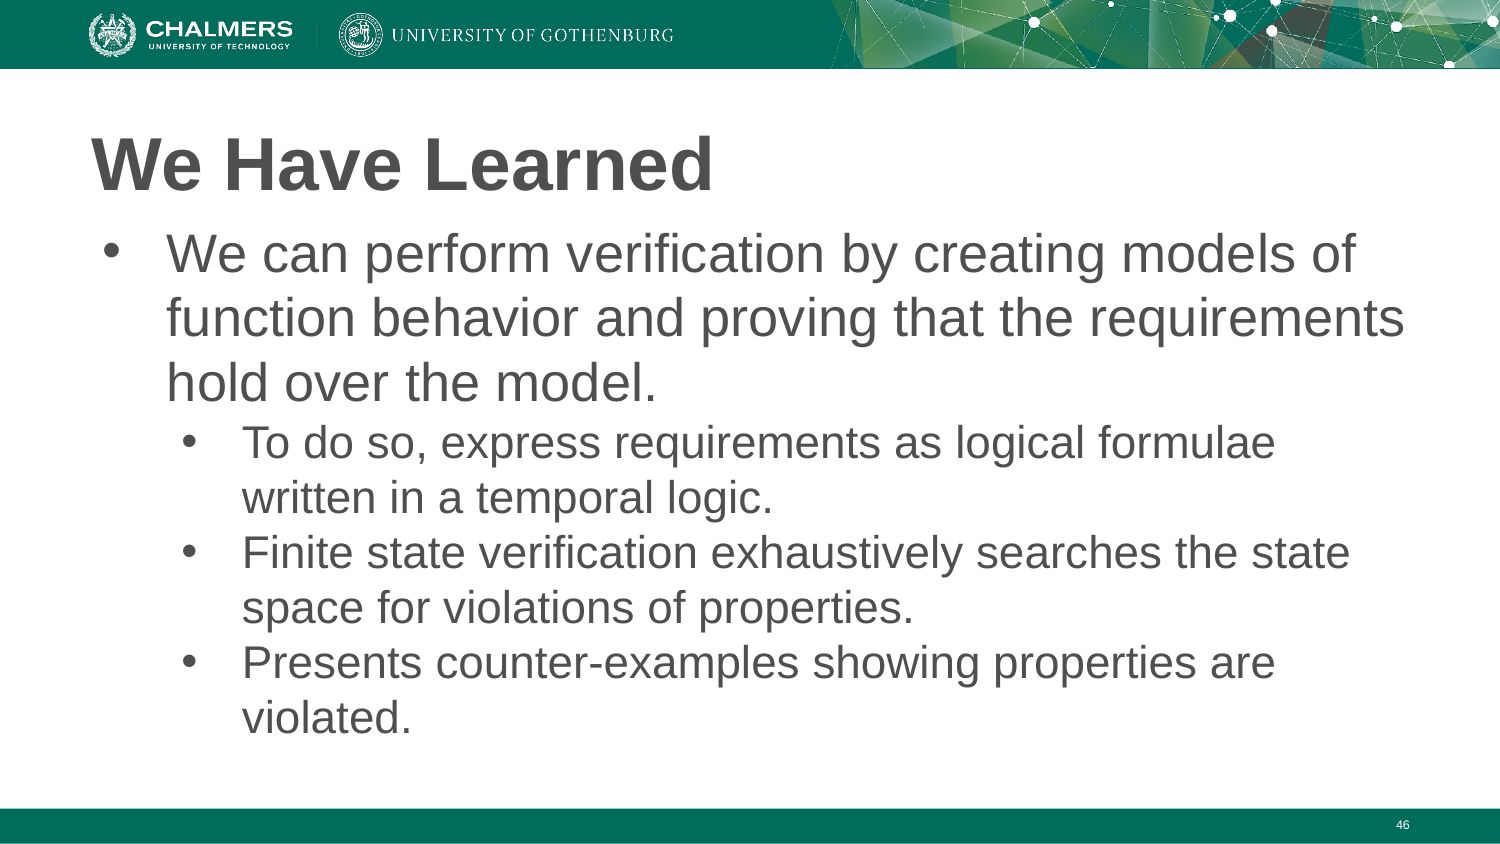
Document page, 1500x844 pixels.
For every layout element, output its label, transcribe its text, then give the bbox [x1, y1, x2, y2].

list We can perform verification by creating models of function behavior and proving that the requirements hold over the model. To do so, express requirements as logical formulae written in a temporal logic. Finite state verification exhaustively searches the state space for violations of properties. Presents counter-examples showing properties are violated. [76, 210, 1425, 782]
picture [759, 0, 1500, 68]
title We Have Learned [76, 100, 1425, 210]
picture [64, 0, 696, 85]
slide_number ‹#› [1074, 809, 1425, 844]
